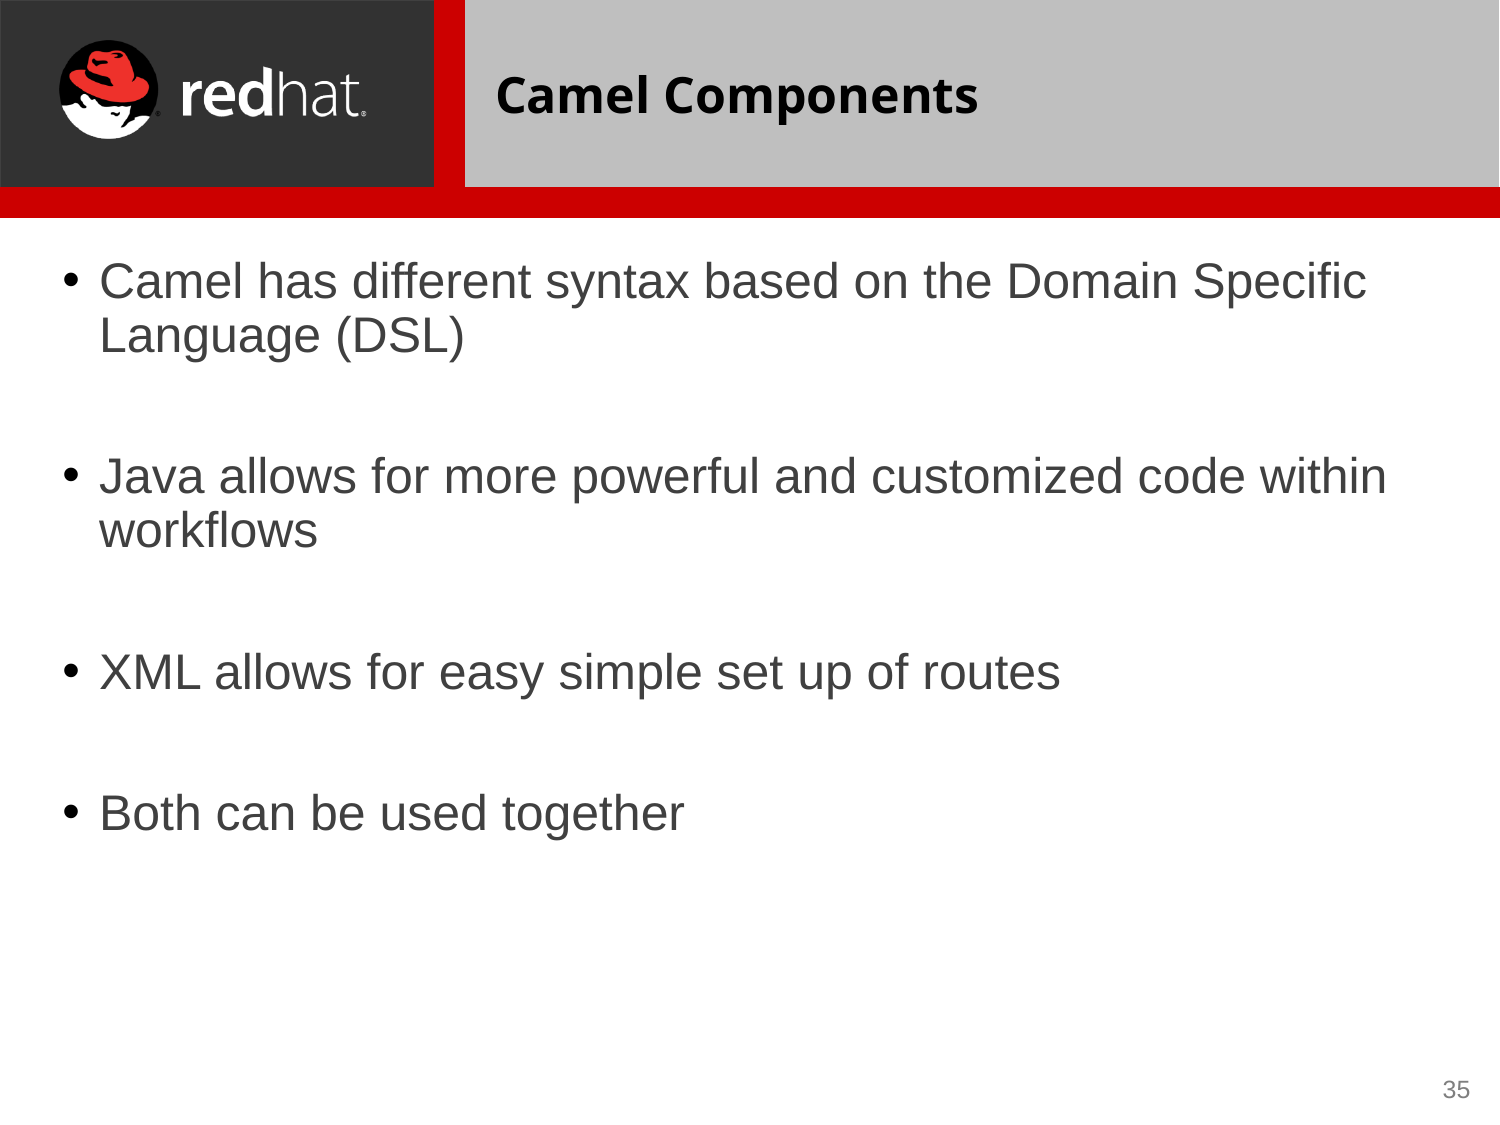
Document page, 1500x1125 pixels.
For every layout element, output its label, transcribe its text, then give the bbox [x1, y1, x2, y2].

list Camel has different syntax based on the Domain Specific Language (DSL) Java allows for more powerful and customized code within workflows XML allows for easy simple set up of routes Both can be used together [52, 247, 1447, 1045]
slide_number 35 [1317, 1066, 1486, 1112]
title Camel Components [465, 0, 1500, 188]
picture [37, 37, 388, 143]
